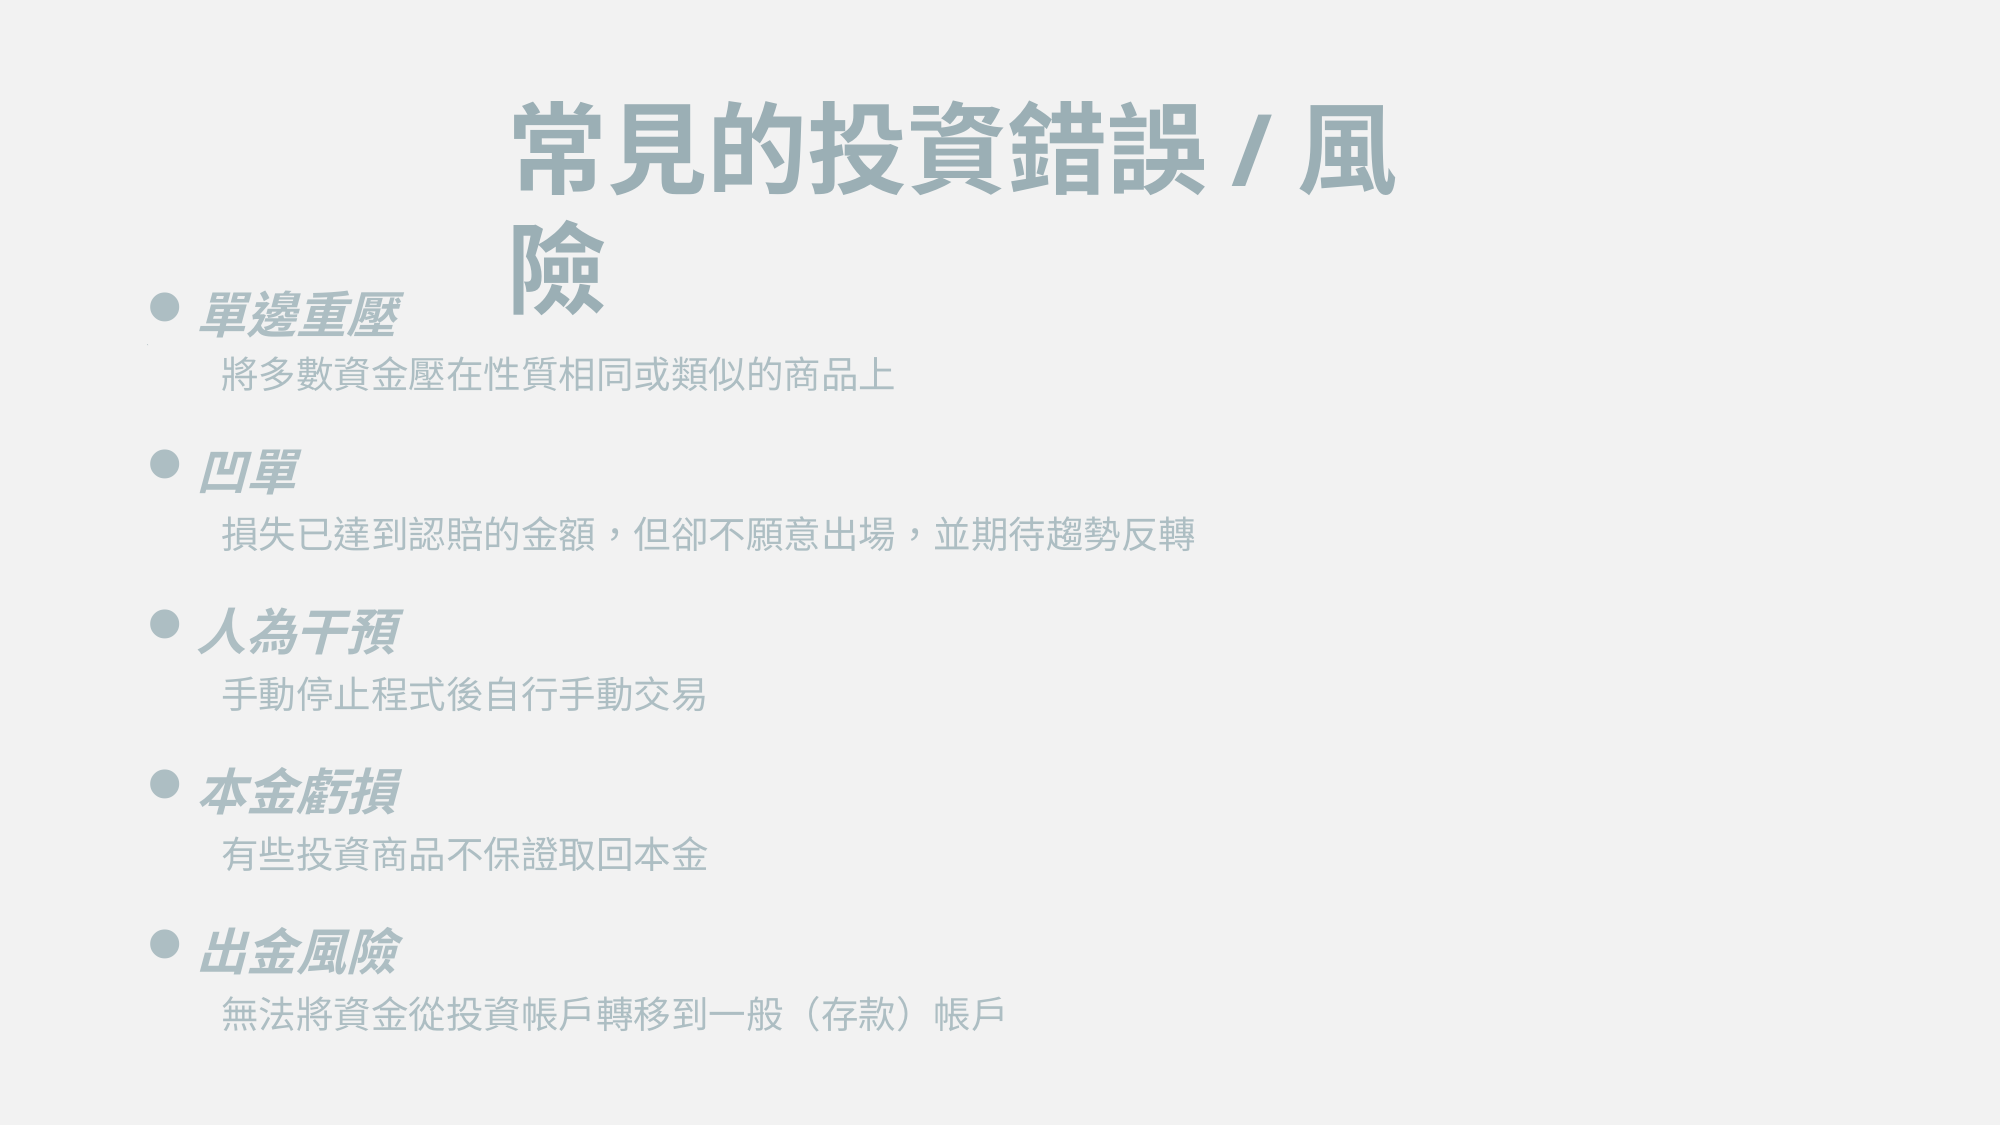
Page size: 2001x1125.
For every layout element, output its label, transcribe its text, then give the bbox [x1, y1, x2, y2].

text_box 常見的投資錯誤/風險 [493, 79, 1470, 276]
text_box 單邊重壓 ˋ 將多數資金壓在性質相同或類似的商品上 凹單 損失已達到認賠的金額，但卻不願意出場，並期待趨勢反轉 人為干預 手動停止程式後自行手動交易 本金虧損 有些投資商品不保證取回本金 出金風險 無法將資金從投資帳戶轉移到一般（存款）帳戶 [131, 276, 1869, 1044]
